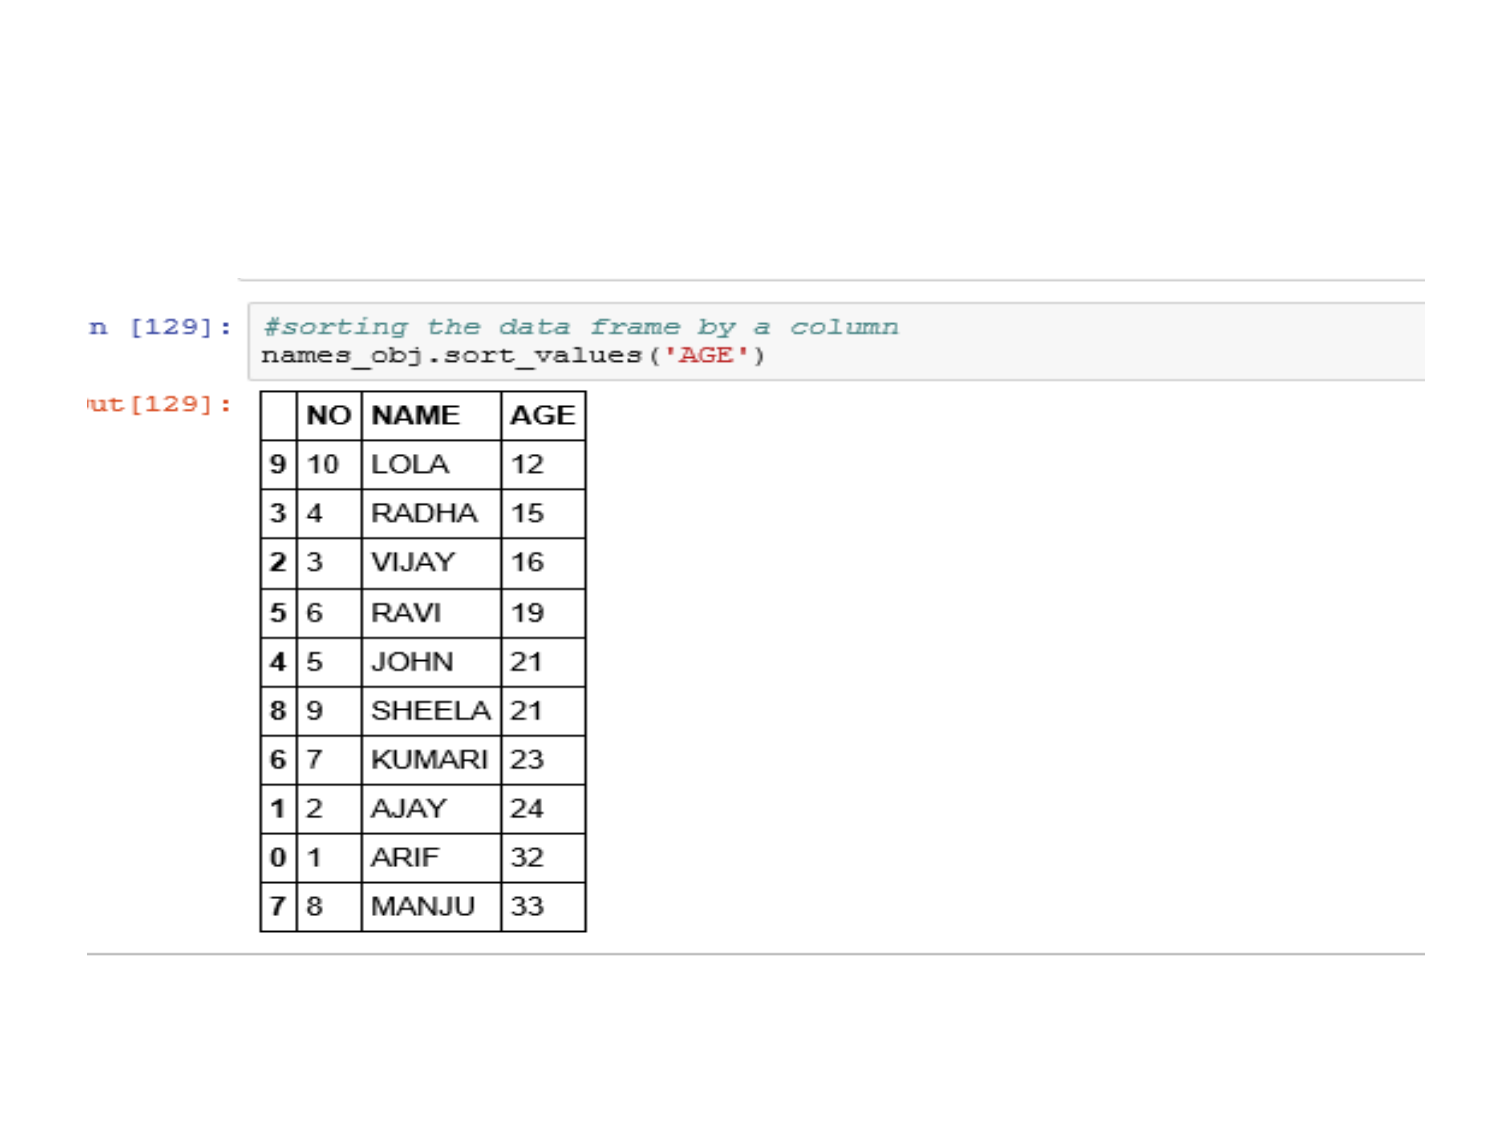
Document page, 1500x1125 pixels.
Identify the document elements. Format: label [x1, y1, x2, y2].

picture [87, 277, 1426, 963]
